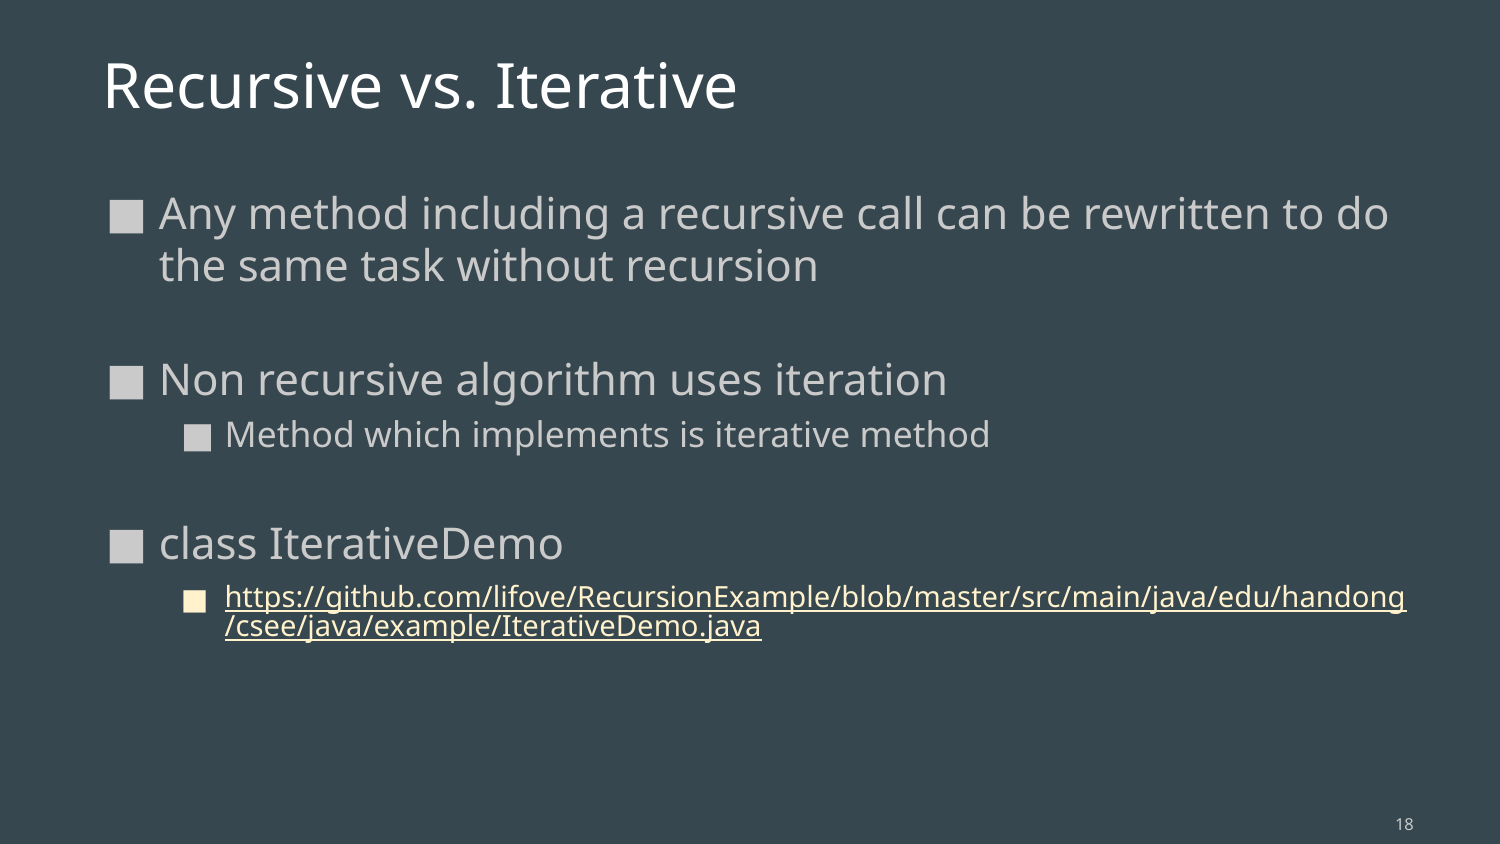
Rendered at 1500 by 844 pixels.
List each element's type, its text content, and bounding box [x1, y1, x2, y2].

list Any method including a recursive call can be rewritten to do the same task without recursion Non recursive algorithm uses iteration Method which implements is iterative method class IterativeDemo https://github.com/lifove/RecursionExample/blob/master/src/main/java/edu/handong/csee/java/example/IterativeDemo.java [87, 178, 1425, 760]
slide_number ‹#› [1116, 806, 1429, 844]
title Recursive vs. Iterative [87, 35, 1238, 129]
